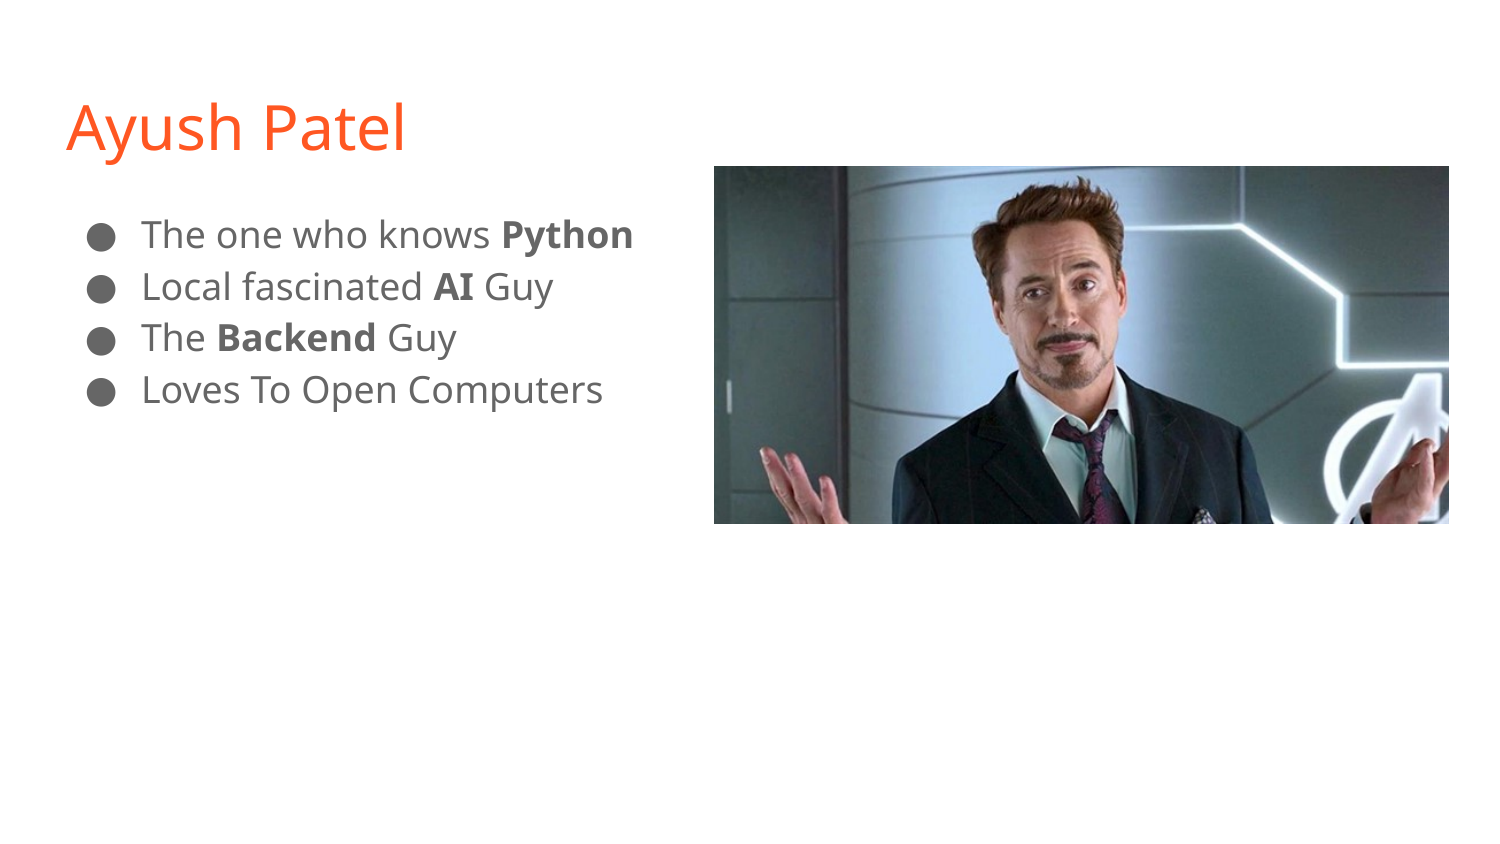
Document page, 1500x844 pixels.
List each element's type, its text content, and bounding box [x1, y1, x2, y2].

picture [713, 166, 1450, 525]
title Ayush Patel [51, 72, 1449, 167]
list The one who knows Python Local fascinated AI Guy The Backend Guy Loves To Open Computers [51, 189, 1449, 750]
